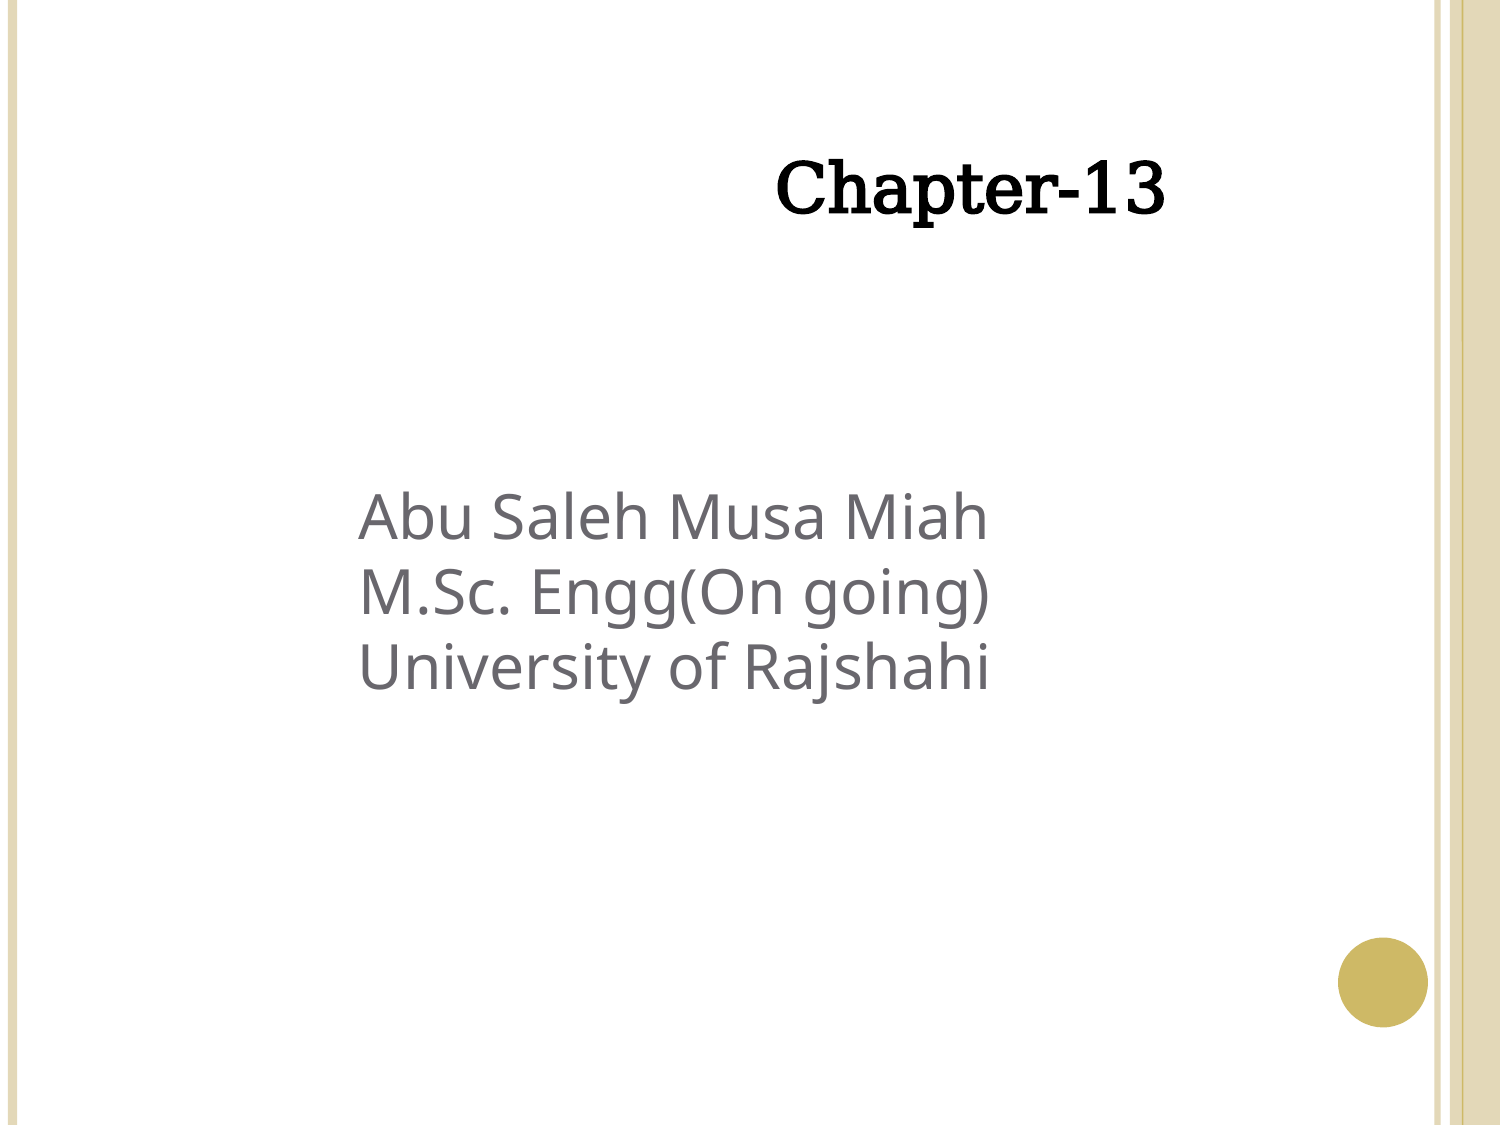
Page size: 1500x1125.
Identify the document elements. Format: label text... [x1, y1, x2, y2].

text_box Abu Saleh Musa Miah M.Sc. Engg(On going) University of Rajshahi [0, 263, 1350, 916]
text_box Chapter-13 [0, 44, 1350, 233]
